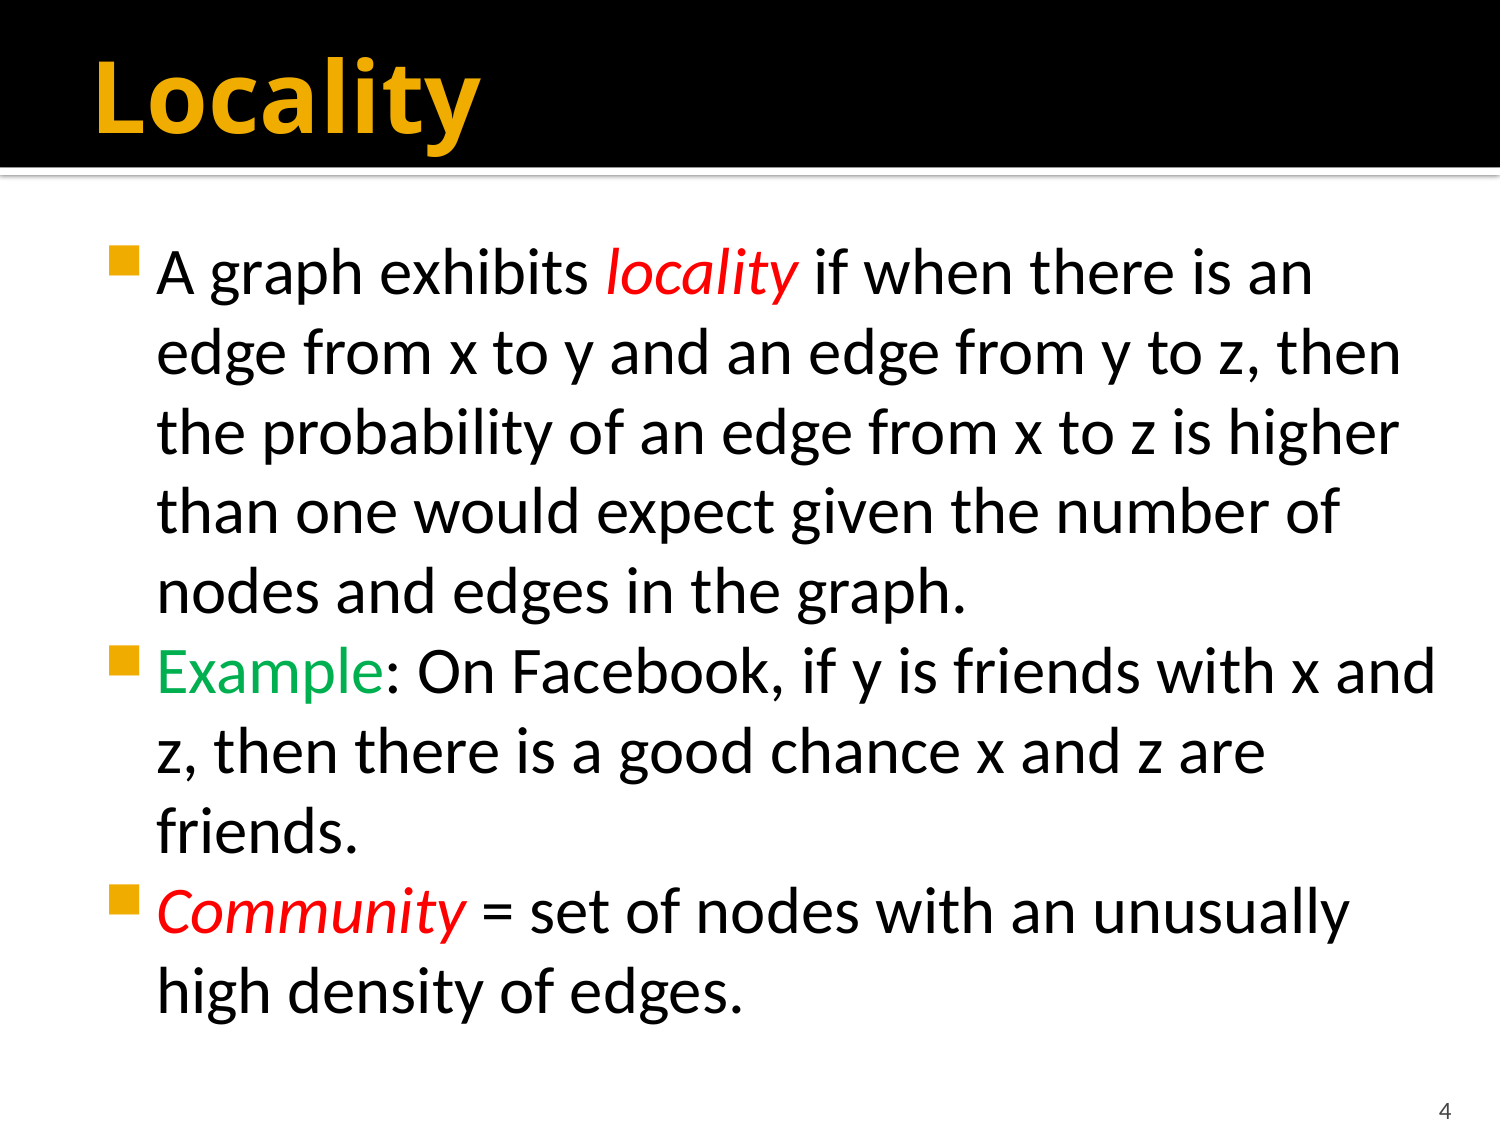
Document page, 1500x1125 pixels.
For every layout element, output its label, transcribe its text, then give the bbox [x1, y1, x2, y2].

slide_number 4 [1345, 1080, 1467, 1125]
list A graph exhibits locality if when there is an edge from x to y and an edge from y to z, then the probability of an edge from x to z is higher than one would expect given the number of nodes and edges in the graph. Example: On Facebook, if y is friends with x and z, then there is a good chance x and z are friends. Community = set of nodes with an unusually high density of edges. [75, 212, 1475, 1075]
title Locality [75, 12, 1500, 175]
